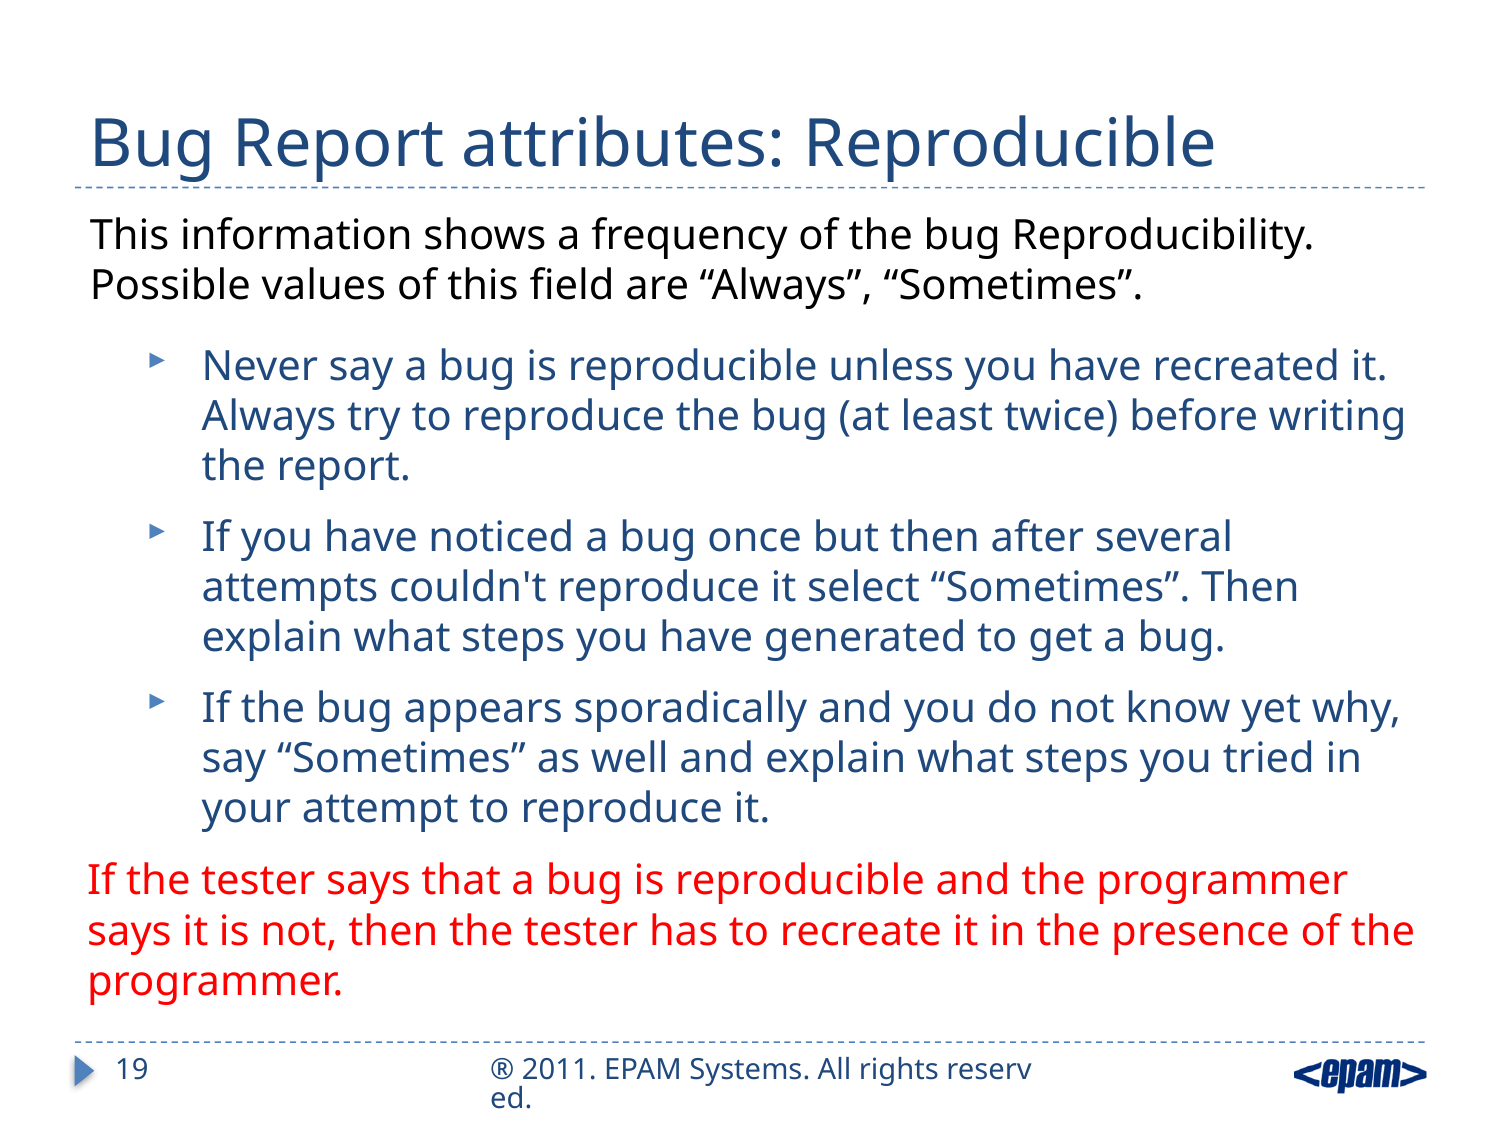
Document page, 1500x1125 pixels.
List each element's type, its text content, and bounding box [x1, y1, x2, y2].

picture [1293, 1061, 1427, 1094]
list This information shows a frequency of the bug Reproducibility. Possible values of this field are “Always”, “Sometimes”. Never say a bug is reproducible unless you have recreated it. Always try to reproduce the bug (at least twice) before writing the report. If you have noticed a bug once but then after several attempts couldn't reproduce it select “Sometimes”. Then explain what steps you have generated to get a bug. If the bug appears sporadically and you do not know yet why, say “Sometimes” as well and explain what steps you tried in your attempt to reproduce it. [75, 200, 1425, 845]
title Bug Report attributes: Reproducible [75, 24, 1425, 188]
slide_number 19 [100, 1061, 426, 1103]
text_box If the tester says that a bug is reproducible and the programmer says it is not, then the tester has to recreate it in the presence of the programmer. [53, 845, 1447, 1061]
footer ® 2011. EPAM Systems. All rights reserved. [475, 1061, 1051, 1103]
